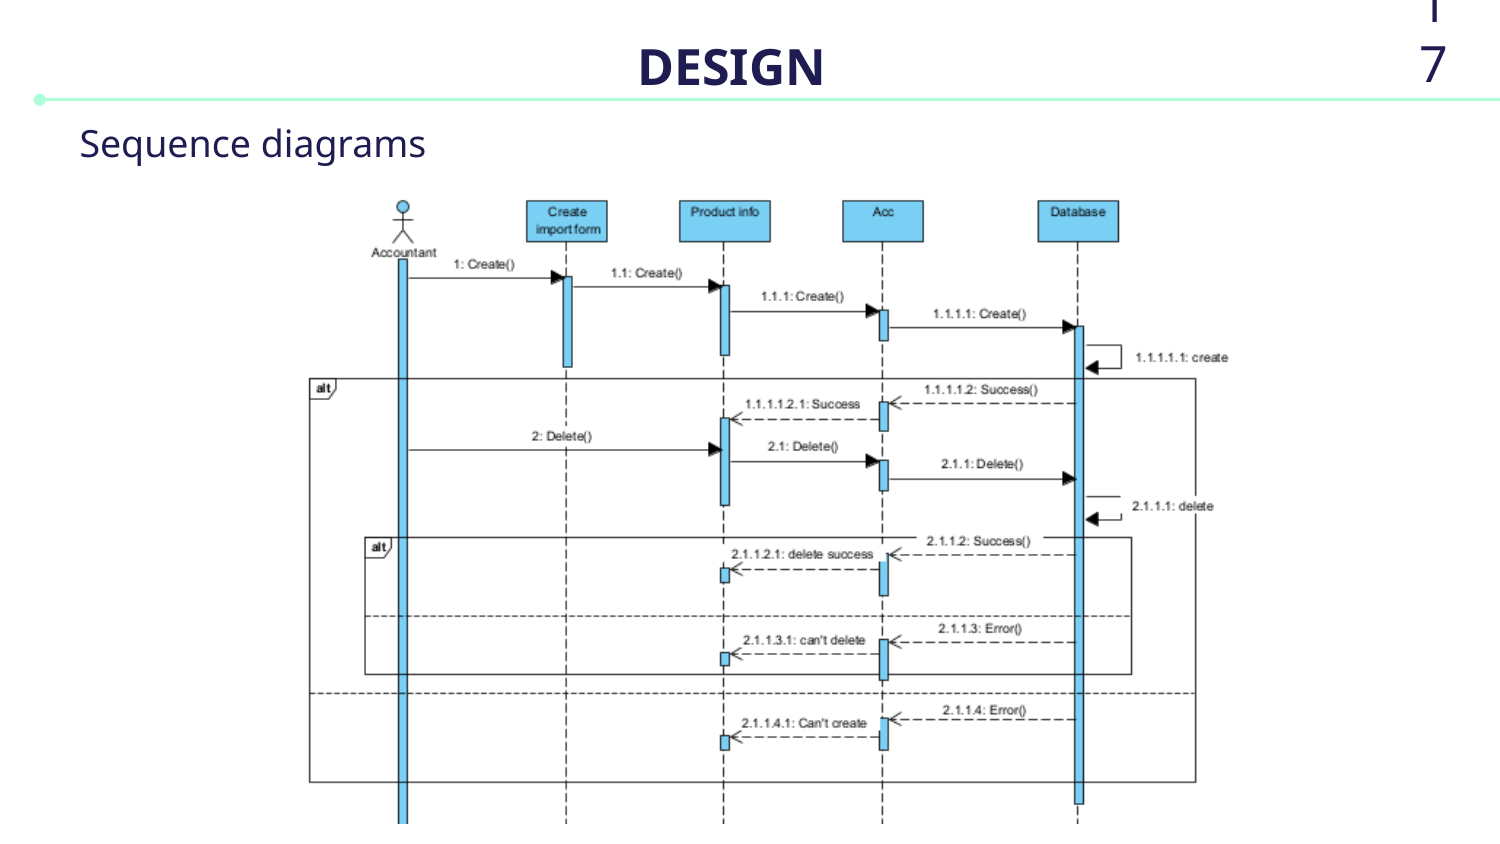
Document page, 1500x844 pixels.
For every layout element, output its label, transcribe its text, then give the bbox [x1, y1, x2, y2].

text_box 17 [1404, 0, 1488, 65]
picture [213, 179, 1252, 824]
list Sequence diagrams [41, 101, 1080, 252]
text_box DESIGN [622, 20, 929, 110]
